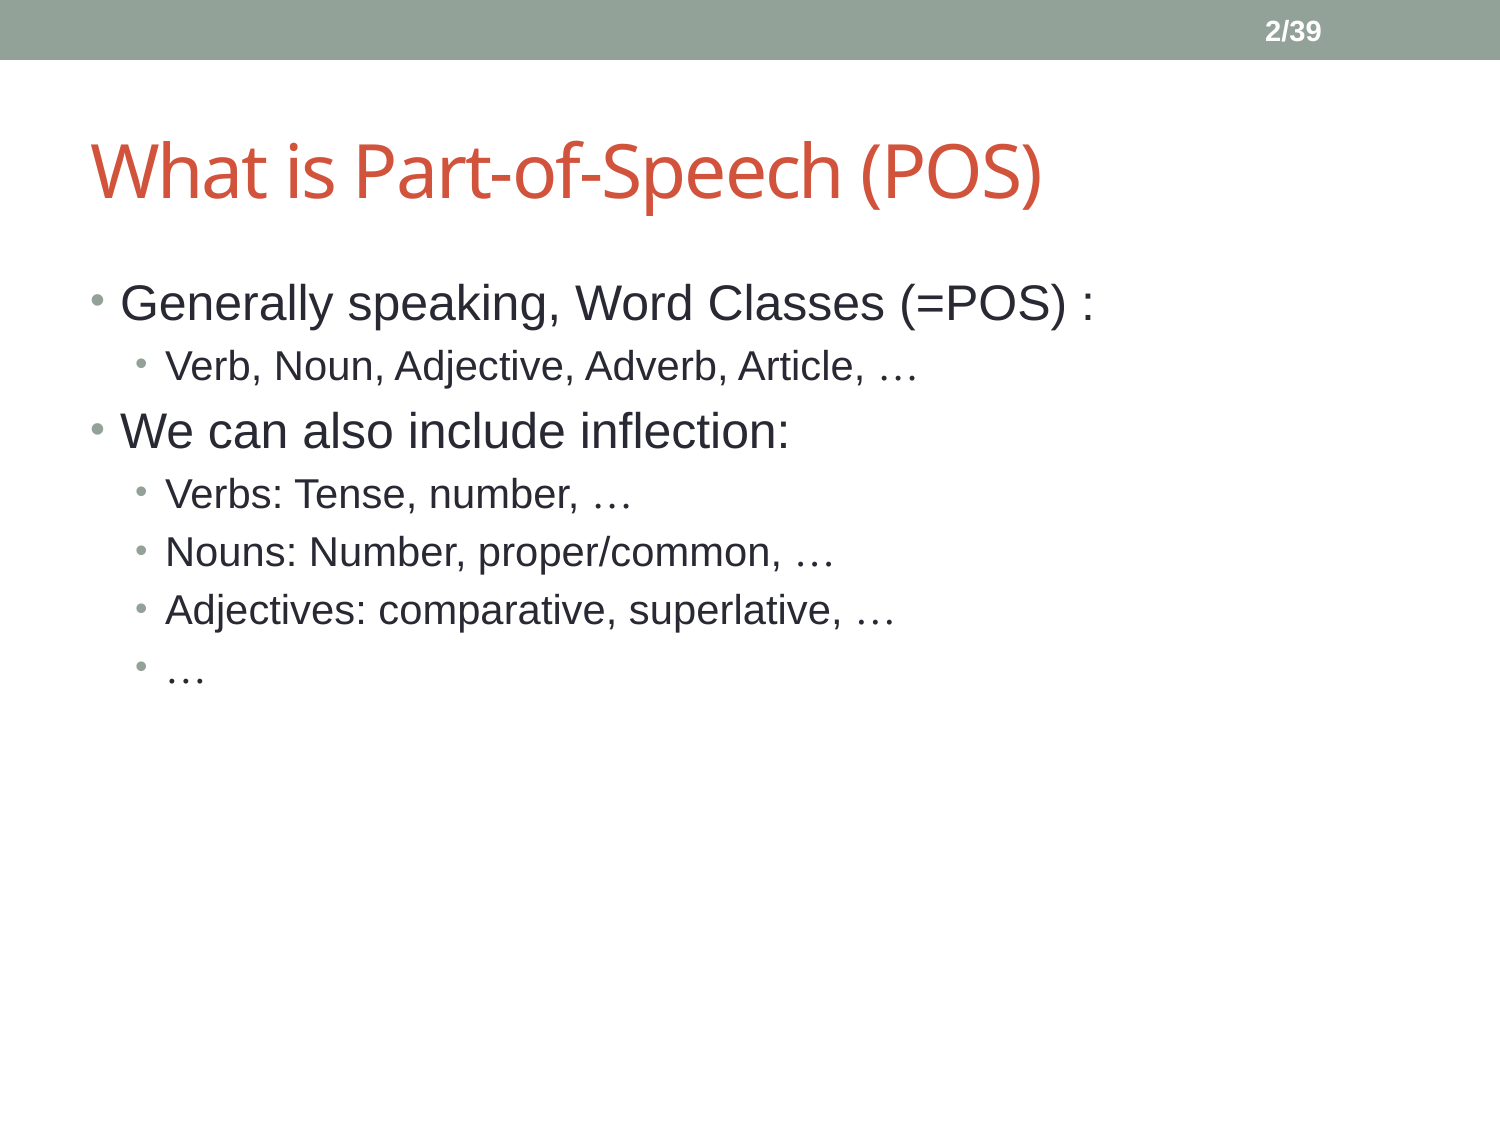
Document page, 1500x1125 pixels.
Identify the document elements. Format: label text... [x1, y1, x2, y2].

slide_number 2/39 [1250, 3, 1425, 57]
list Generally speaking, Word Classes (=POS) : Verb, Noun, Adjective, Adverb, Article, … We can also include inflection: Verbs: Tense, number, … Nouns: Number, proper/common, … Adjectives: comparative, superlative, … … [75, 262, 1425, 1063]
title What is Part-of-Speech (POS) [75, 87, 1425, 250]
